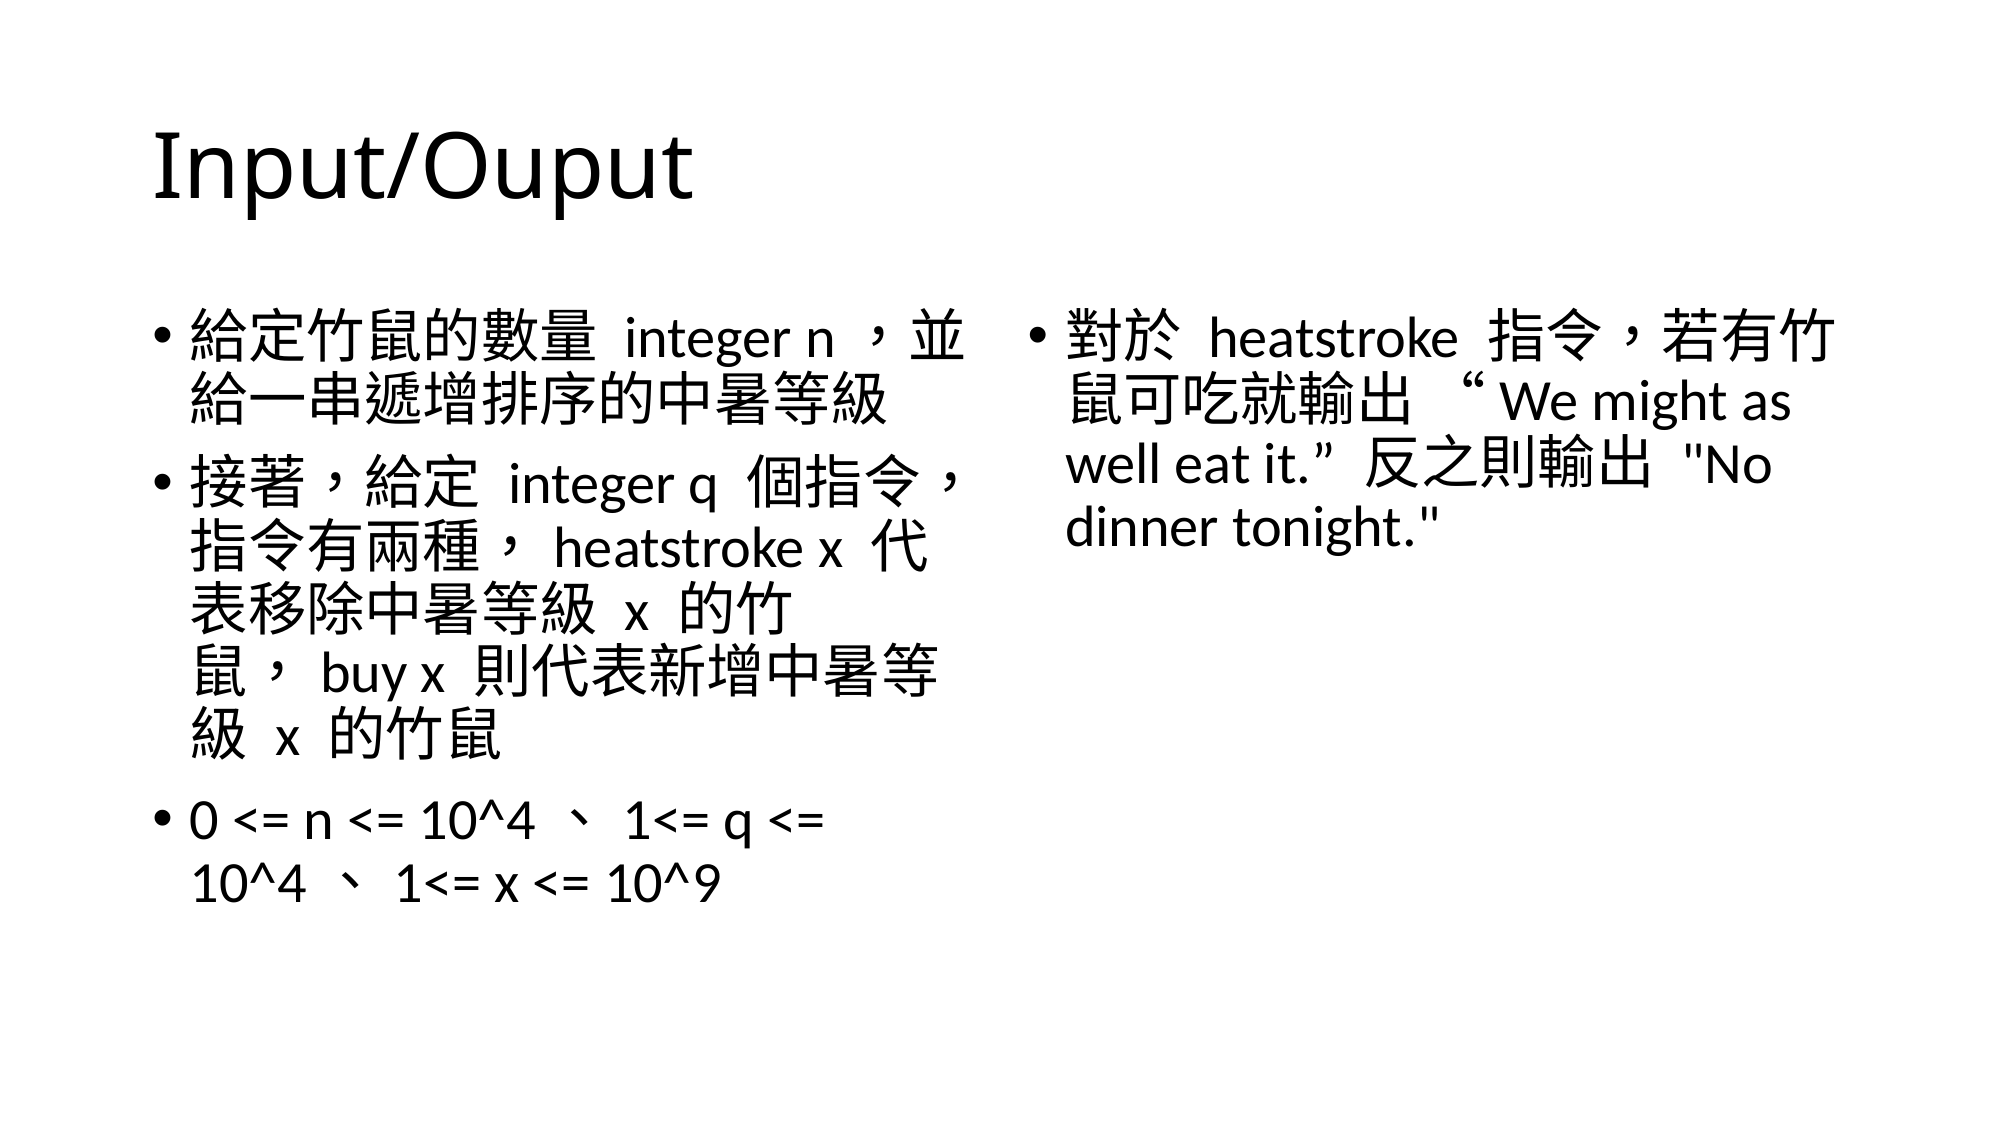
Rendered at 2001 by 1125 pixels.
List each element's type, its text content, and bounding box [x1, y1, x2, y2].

list 給定竹鼠的數量 integer n，並給一串遞增排序的中暑等級 接著，給定 integer q 個指令，指令有兩種，heatstroke x 代表移除中暑等級 x 的竹鼠，buy x 則代表新增中暑等級 x 的竹鼠 0 <= n <= 10^4、1<= q <= 10^4、1<= x <= 10^9 [137, 299, 988, 1014]
list 對於 heatstroke 指令，若有竹鼠可吃就輸出 “We might as well eat it.” 反之則輸出 "No dinner tonight." [1012, 299, 1863, 1014]
title Input/Ouput [137, 59, 1863, 278]
